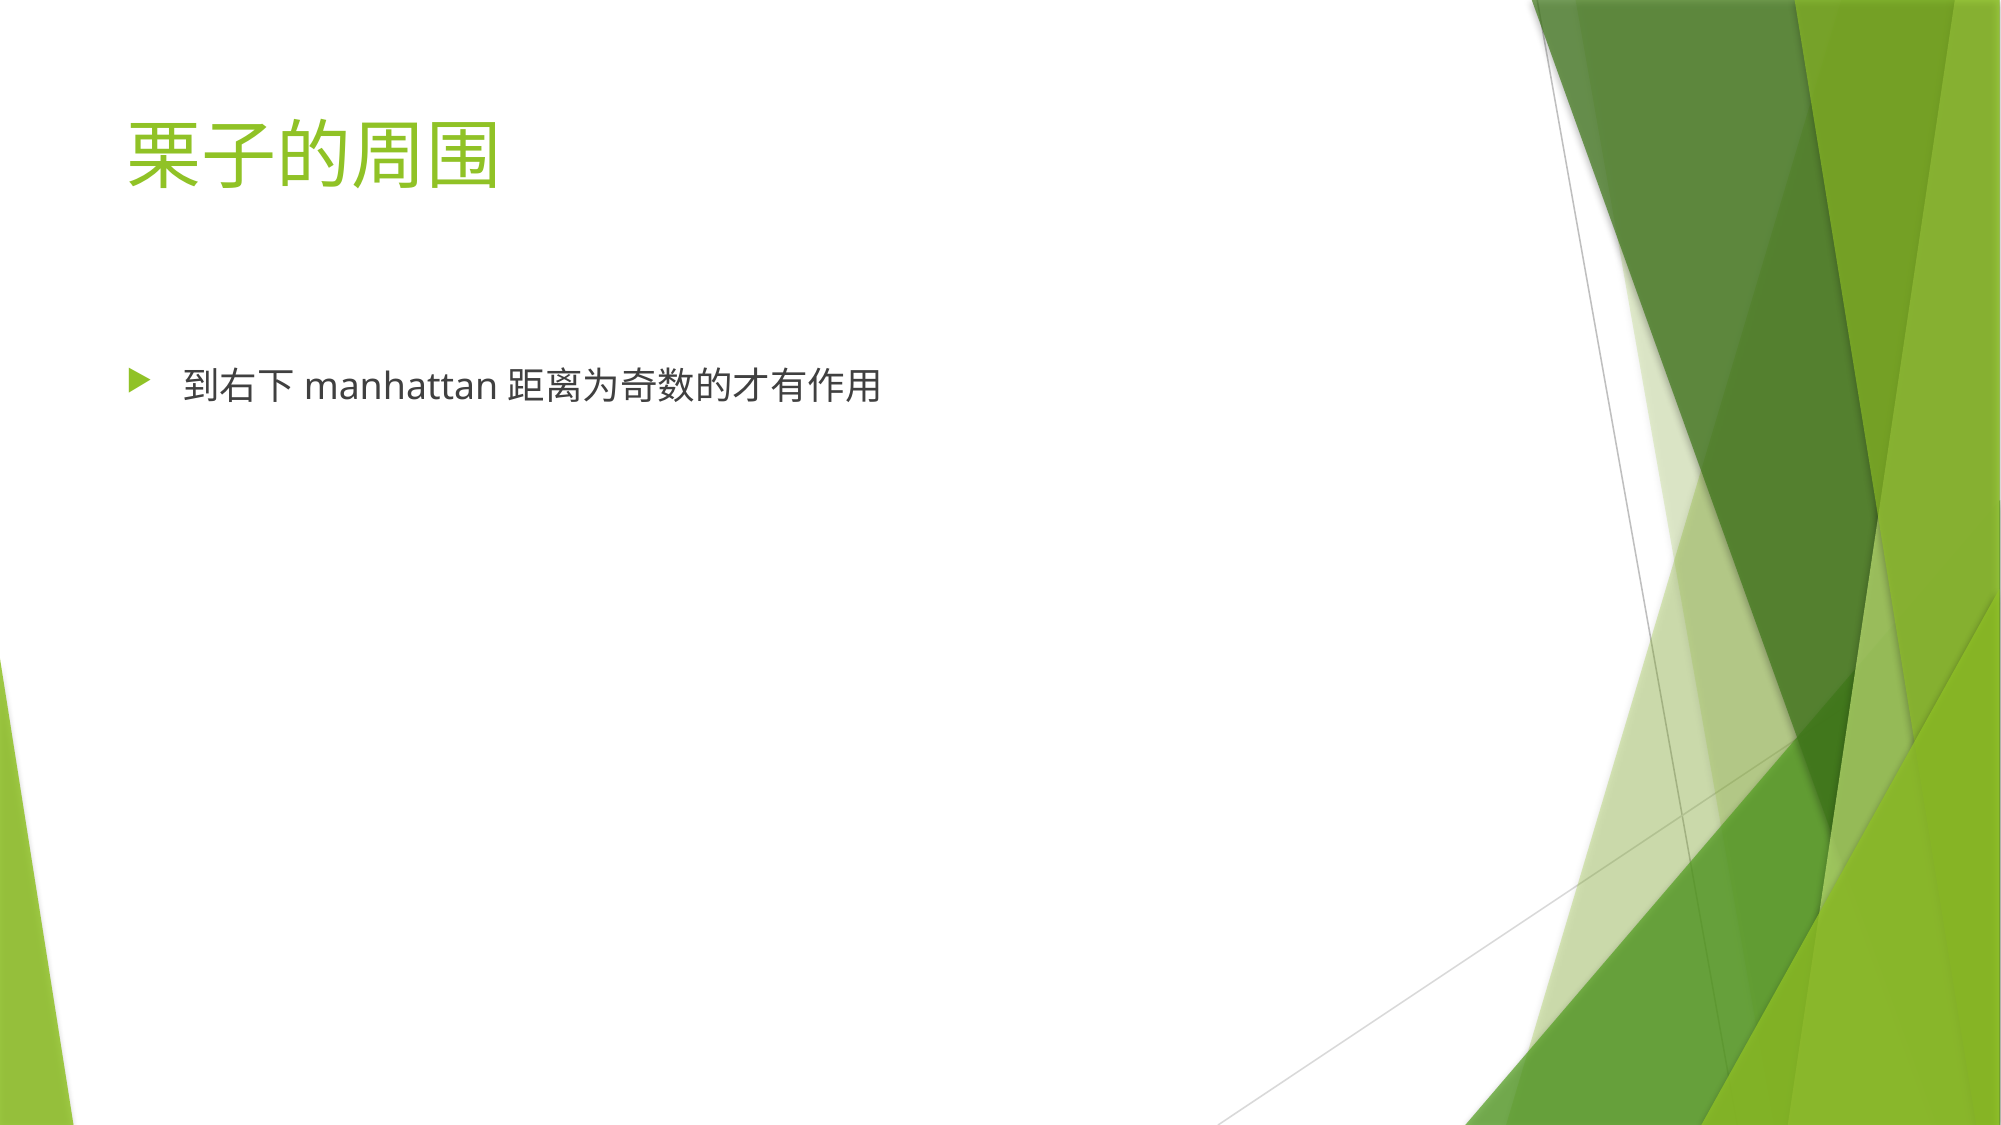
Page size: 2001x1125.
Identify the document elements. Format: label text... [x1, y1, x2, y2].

title 栗子的周围 [111, 99, 1522, 317]
list 到右下manhattan距离为奇数的才有作用 [111, 354, 1522, 992]
